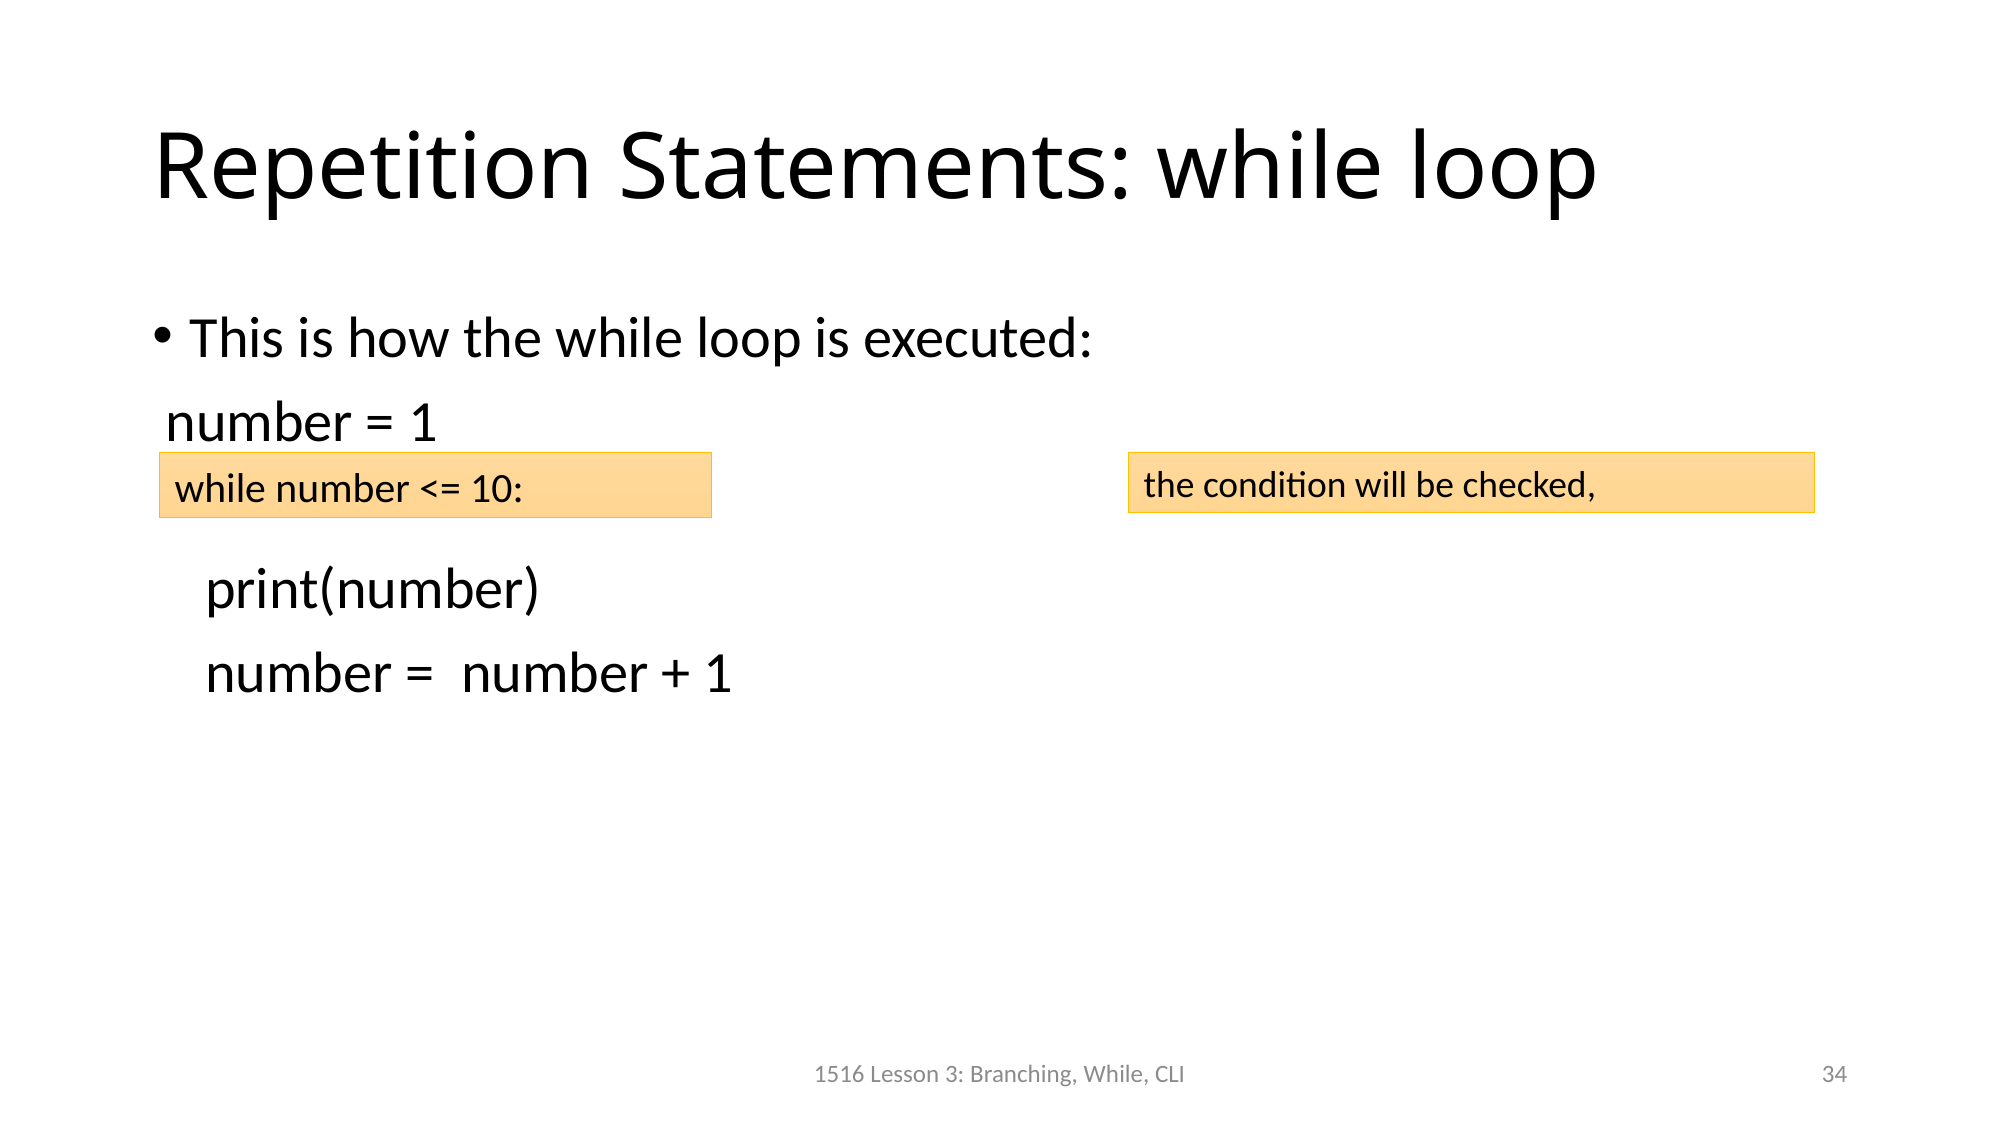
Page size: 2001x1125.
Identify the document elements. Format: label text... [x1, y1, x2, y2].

slide_number 34 [1412, 1042, 1863, 1103]
footer 1516 Lesson 3: Branching, While, CLI [662, 1042, 1338, 1103]
list This is how the while loop is executed: number = 1 print(number) number = number + 1 [137, 299, 1863, 1014]
text_box while number <= 10: [159, 452, 712, 518]
text_box the condition will be checked, [1128, 452, 1815, 513]
title Repetition Statements: while loop [137, 59, 1863, 278]
